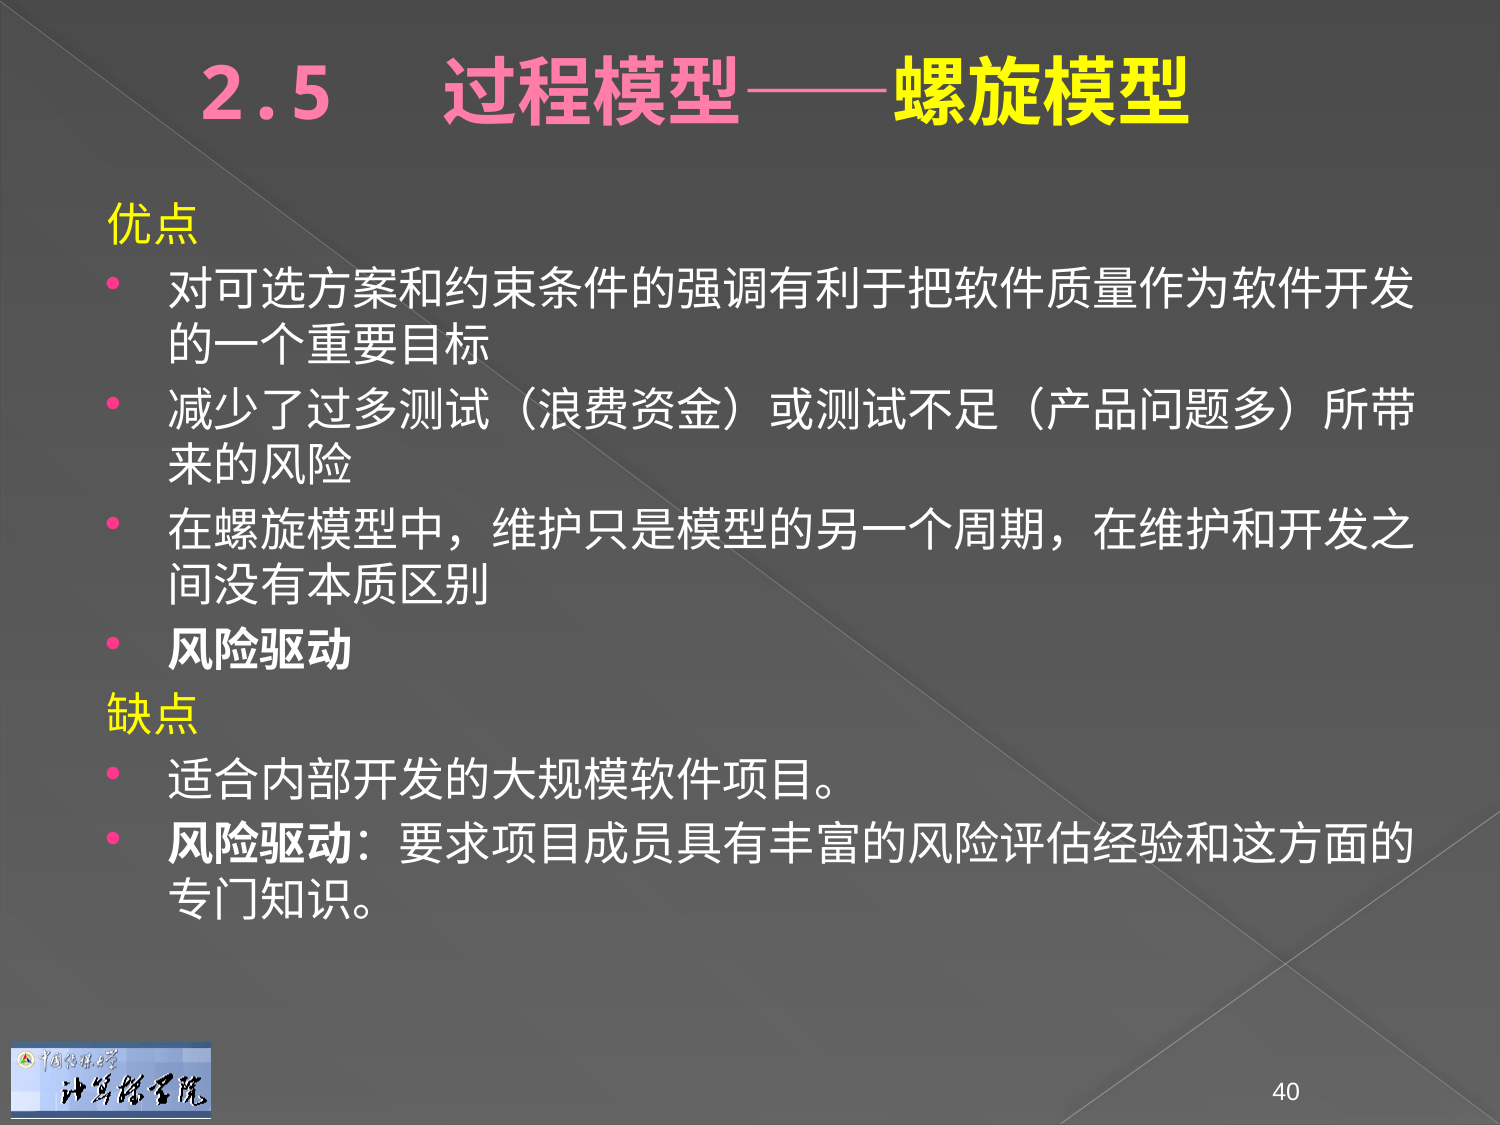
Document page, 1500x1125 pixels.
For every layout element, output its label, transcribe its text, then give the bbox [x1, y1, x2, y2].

list 优点 对可选方案和约束条件的强调有利于把软件质量作为软件开发的一个重要目标 减少了过多测试（浪费资金）或测试不足（产品问题多）所带来的风险 在螺旋模型中，维护只是模型的另一个周期，在维护和开发之间没有本质区别 风险驱动 缺点 适合内部开发的大规模软件项目。 风险驱动：要求项目成员具有丰富的风险评估经验和这方面的专门知识。 [82, 187, 1432, 938]
text_box 2.5 过程模型——螺旋模型 [105, 11, 1275, 168]
picture [11, 1042, 211, 1119]
slide_number 40 [1245, 1063, 1328, 1113]
